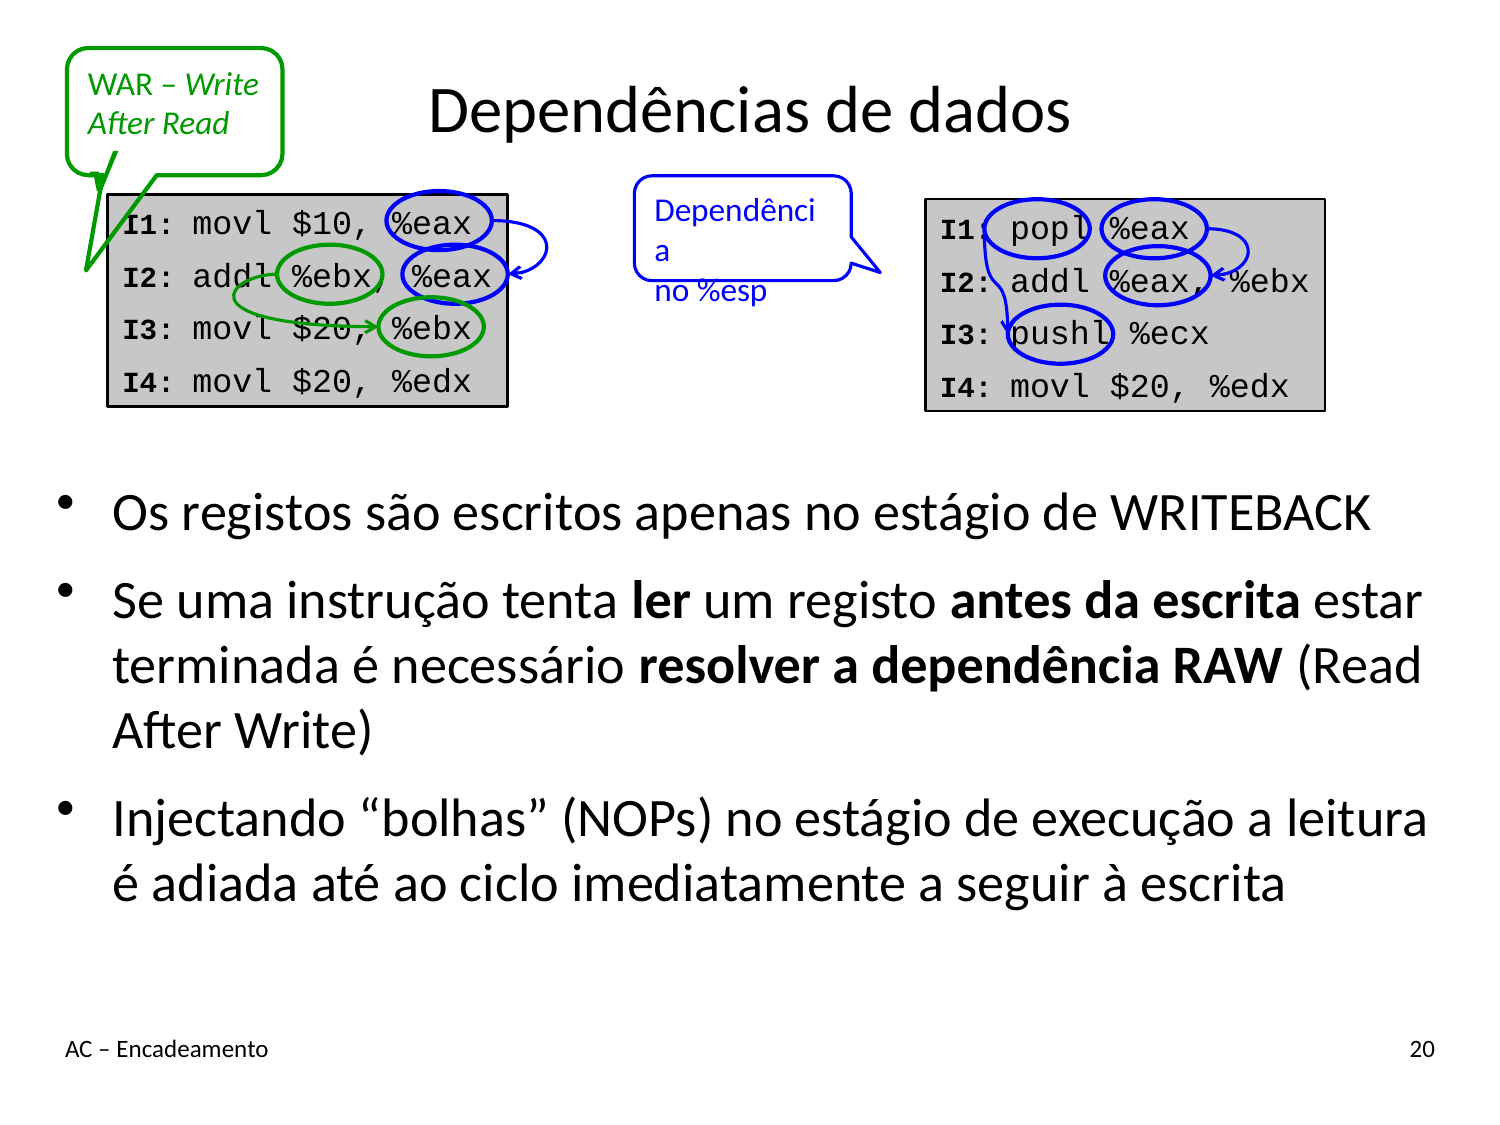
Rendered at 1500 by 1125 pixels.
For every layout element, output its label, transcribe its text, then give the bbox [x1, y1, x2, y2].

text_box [1118, 198, 1211, 306]
slide_number AC – Encadeamento [49, 1024, 1101, 1101]
text_box I1: movl $10, %eax I2: addl %ebx, %eax I3: movl $20, %ebx I4: movl $20, %edx [107, 194, 508, 407]
text_box I1: popl %eax I2: addl %eax, %ebx I3: pushl %ecx I4: movl $20, %edx [925, 199, 1325, 412]
text_box WAR – Write After Read √ [66, 47, 283, 271]
slide_number 20 [1249, 1024, 1451, 1101]
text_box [276, 244, 485, 357]
title Dependências de dados [50, 37, 1450, 175]
list Os registos são escritos apenas no estágio de WRITEBACK Se uma instrução tenta ler um registo antes da escrita estar terminada é necessário resolver a dependência RAW (Read After Write) Injectando “bolhas” (NOPs) no estágio de execução a leitura é adiada até ao ciclo imediatamente a seguir à escrita [41, 468, 1471, 965]
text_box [386, 190, 509, 304]
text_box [632, 175, 1114, 364]
